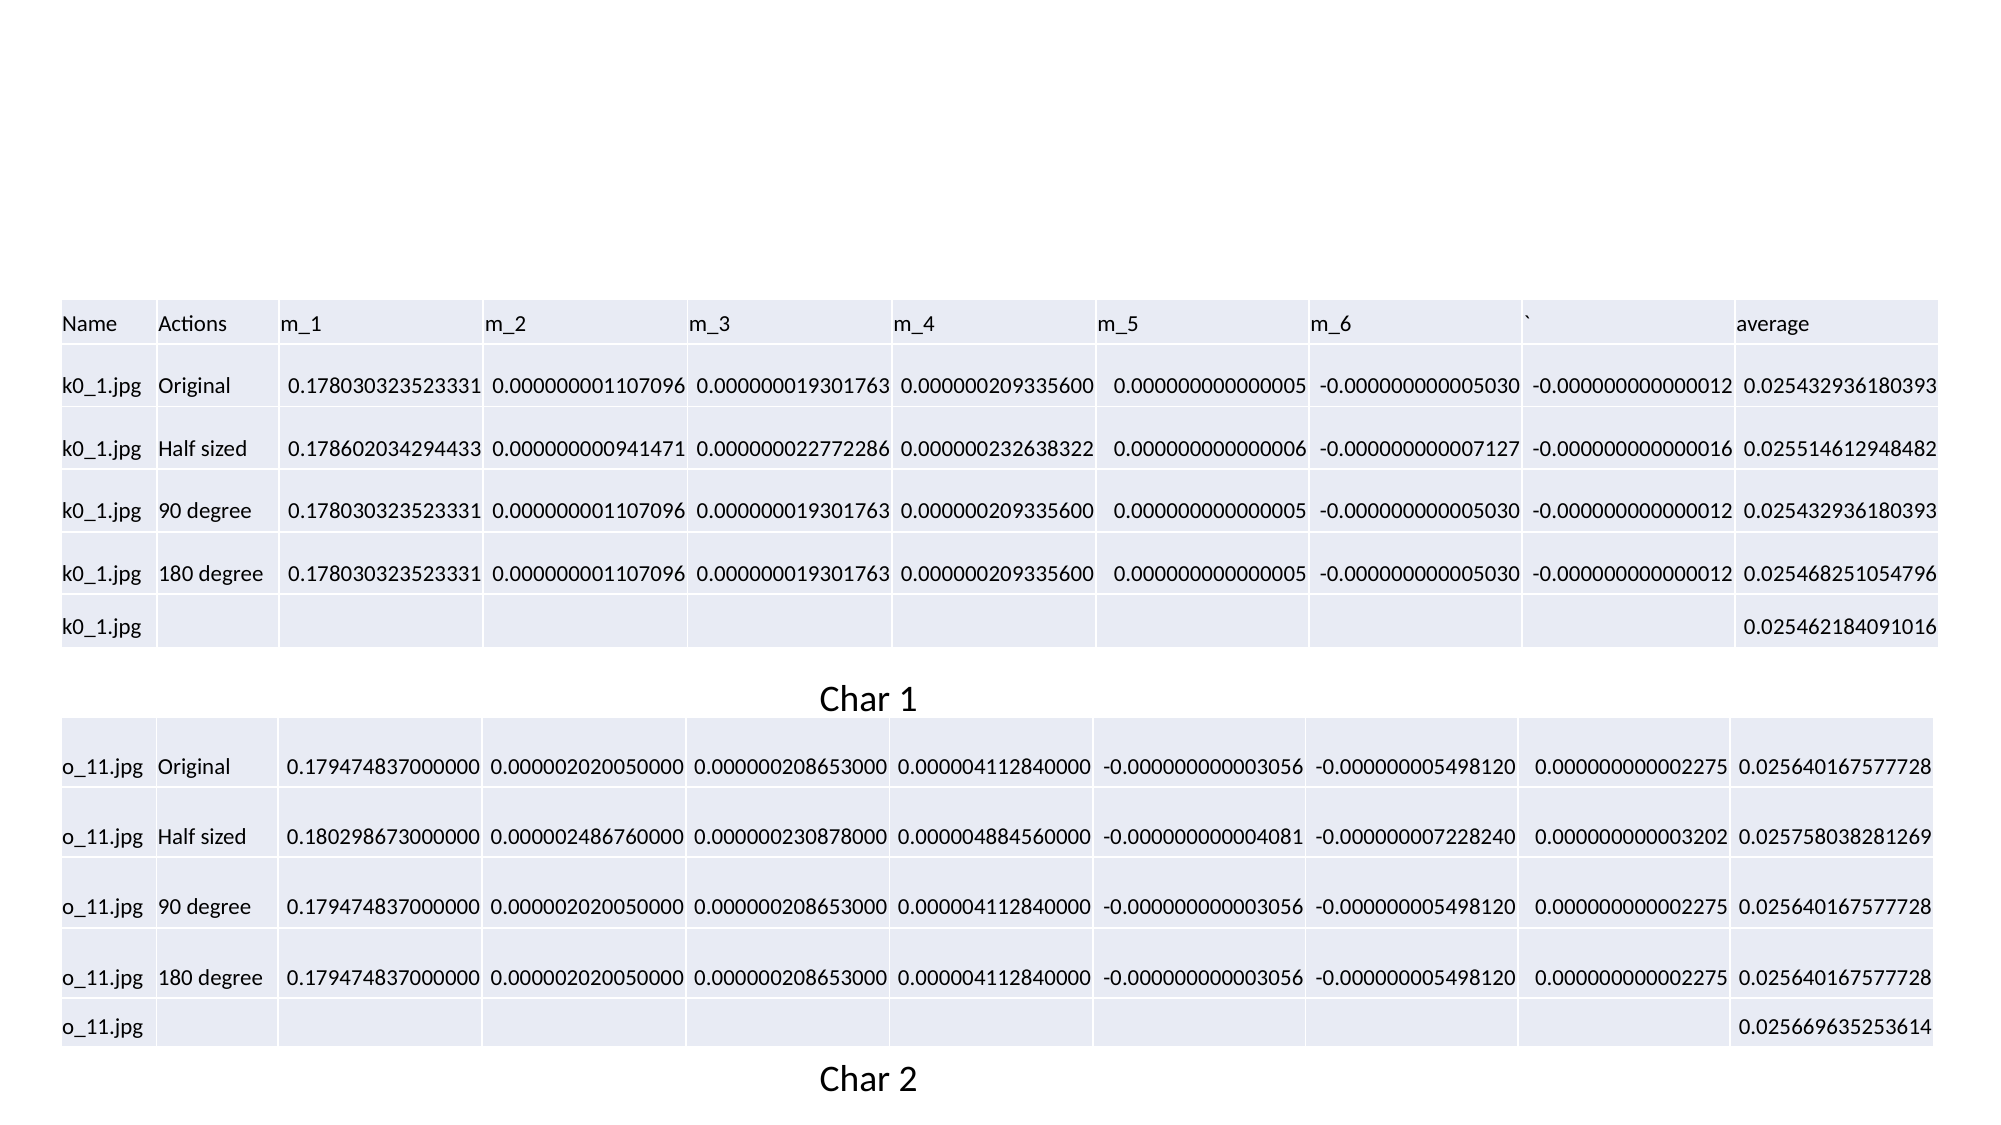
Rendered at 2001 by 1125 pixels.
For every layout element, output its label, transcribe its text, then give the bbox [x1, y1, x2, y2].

table_cell [157, 999, 277, 1046]
table_cell 0.000004884560000 [890, 788, 1092, 856]
table_header 0.179474837000000 [279, 718, 481, 786]
table_cell 0.000000000000005 [1097, 470, 1308, 531]
table_cell -0.000000005498120 [1306, 858, 1517, 927]
table_cell o_11.jpg [62, 858, 156, 927]
table_header 0.025640167577728 [1731, 718, 1933, 786]
table_cell [687, 999, 889, 1046]
table_header -0.000000000003056 [1094, 718, 1305, 786]
table_cell 0.025432936180393 [1736, 470, 1938, 531]
table_cell [1097, 595, 1308, 647]
table_cell 0.000004112840000 [890, 929, 1092, 997]
table_cell -0.000000000000016 [1523, 407, 1734, 468]
table_cell Half sized [157, 788, 277, 856]
text_box Char 1 [804, 666, 933, 727]
table_cell -0.000000005498120 [1306, 929, 1517, 997]
table_cell 0.000000001107096 [484, 470, 687, 531]
table_header average [1736, 300, 1938, 343]
table_cell 0.000000230878000 [687, 788, 889, 856]
table_cell k0_1.jpg [62, 533, 156, 593]
table_cell k0_1.jpg [62, 345, 156, 406]
table_cell 0.000000022772286 [688, 407, 891, 468]
table_cell 90 degree [158, 470, 278, 531]
table_cell 0.000000001107096 [484, 533, 687, 593]
table_cell [1523, 595, 1734, 647]
table_cell 0.180298673000000 [279, 788, 481, 856]
table_cell 0.000000209335600 [893, 533, 1095, 593]
table_header m_2 [484, 300, 687, 343]
table_cell 0.025758038281269 [1731, 788, 1933, 856]
table_cell [688, 595, 891, 647]
table_header Original [157, 718, 277, 786]
table_cell [890, 999, 1092, 1046]
table_cell 180 degree [157, 929, 277, 997]
table_cell [893, 595, 1095, 647]
table_cell 0.025669635253614 [1731, 999, 1933, 1046]
table_cell 0.178030323523331 [280, 533, 482, 593]
table_cell 0.025432936180393 [1736, 345, 1938, 406]
table_cell k0_1.jpg [62, 470, 156, 531]
table_cell Half sized [158, 407, 278, 468]
table_cell 0.025640167577728 [1731, 858, 1933, 927]
table_cell 0.000000019301763 [688, 533, 891, 593]
table_cell [280, 595, 482, 647]
table_header 0.000000000002275 [1519, 718, 1729, 786]
table_cell -0.000000000005030 [1310, 470, 1521, 531]
table_cell 0.000000001107096 [484, 345, 687, 406]
table_cell 0.000000000000005 [1097, 533, 1308, 593]
table_cell 0.000002486760000 [483, 788, 685, 856]
table_cell 0.000000000000006 [1097, 407, 1308, 468]
table_cell 0.000000208653000 [687, 858, 889, 927]
table_cell 0.000000232638322 [893, 407, 1095, 468]
table_cell -0.000000000005030 [1310, 533, 1521, 593]
table_cell 0.025462184091016 [1736, 595, 1938, 647]
table_cell [1306, 999, 1517, 1046]
table_cell o_11.jpg [62, 788, 156, 856]
table_cell Original [158, 345, 278, 406]
table_cell -0.000000000000012 [1523, 470, 1734, 531]
table_header -0.000000005498120 [1306, 718, 1517, 786]
table_cell 90 degree [157, 858, 277, 927]
table_header 0.000002020050000 [483, 718, 685, 786]
table_cell 0.000000019301763 [688, 470, 891, 531]
table_cell -0.000000000007127 [1310, 407, 1521, 468]
table_header ` [1523, 300, 1734, 343]
table_cell -0.000000007228240 [1306, 788, 1517, 856]
table_cell 0.025640167577728 [1731, 929, 1933, 997]
table_cell 0.000002020050000 [483, 929, 685, 997]
table_cell 0.000004112840000 [890, 858, 1092, 927]
table_cell [1519, 999, 1729, 1046]
table_header Actions [158, 300, 278, 343]
table_cell 0.000000209335600 [893, 345, 1095, 406]
table_cell -0.000000000003056 [1094, 858, 1305, 927]
table_cell 0.000000208653000 [687, 929, 889, 997]
table_cell 0.000000019301763 [688, 345, 891, 406]
table_cell -0.000000000005030 [1310, 345, 1521, 406]
table_cell 0.025514612948482 [1736, 407, 1938, 468]
table_cell k0_1.jpg [62, 407, 156, 468]
table_cell -0.000000000000012 [1523, 533, 1734, 593]
table_header m_3 [688, 300, 891, 343]
table_cell 0.000000000002275 [1519, 858, 1729, 927]
table_cell 0.000002020050000 [483, 858, 685, 927]
table_cell 0.178030323523331 [280, 345, 482, 406]
table_cell 180 degree [158, 533, 278, 593]
table_cell -0.000000000003056 [1094, 929, 1305, 997]
table_cell o_11.jpg [62, 929, 156, 997]
table_header m_5 [1097, 300, 1308, 343]
table_cell 0.178030323523331 [280, 470, 482, 531]
table_cell 0.000000209335600 [893, 470, 1095, 531]
table_cell [1310, 595, 1521, 647]
table_header m_4 [893, 300, 1095, 343]
table_cell [158, 595, 278, 647]
table_cell o_11.jpg [62, 999, 156, 1046]
table_header 0.000000208653000 [687, 718, 889, 786]
table_cell k0_1.jpg [62, 595, 156, 647]
table_header Name [62, 300, 156, 343]
table_cell 0.178602034294433 [280, 407, 482, 468]
table_cell -0.000000000000012 [1523, 345, 1734, 406]
table_cell 0.000000000000005 [1097, 345, 1308, 406]
table_cell [483, 999, 685, 1046]
table_cell [279, 999, 481, 1046]
table_cell 0.000000000002275 [1519, 929, 1729, 997]
table_cell [484, 595, 687, 647]
table_cell [1094, 999, 1305, 1046]
table_cell 0.000000000941471 [484, 407, 687, 468]
table_cell -0.000000000004081 [1094, 788, 1305, 856]
table_header 0.000004112840000 [890, 718, 1092, 786]
text_box Char 2 [804, 1047, 933, 1107]
table_header m_1 [280, 300, 482, 343]
table_cell 0.179474837000000 [279, 858, 481, 927]
table_header m_6 [1310, 300, 1521, 343]
table_cell 0.000000000003202 [1519, 788, 1729, 856]
table_cell 0.179474837000000 [279, 929, 481, 997]
table_cell 0.025468251054796 [1736, 533, 1938, 593]
table_header o_11.jpg [62, 718, 156, 786]
